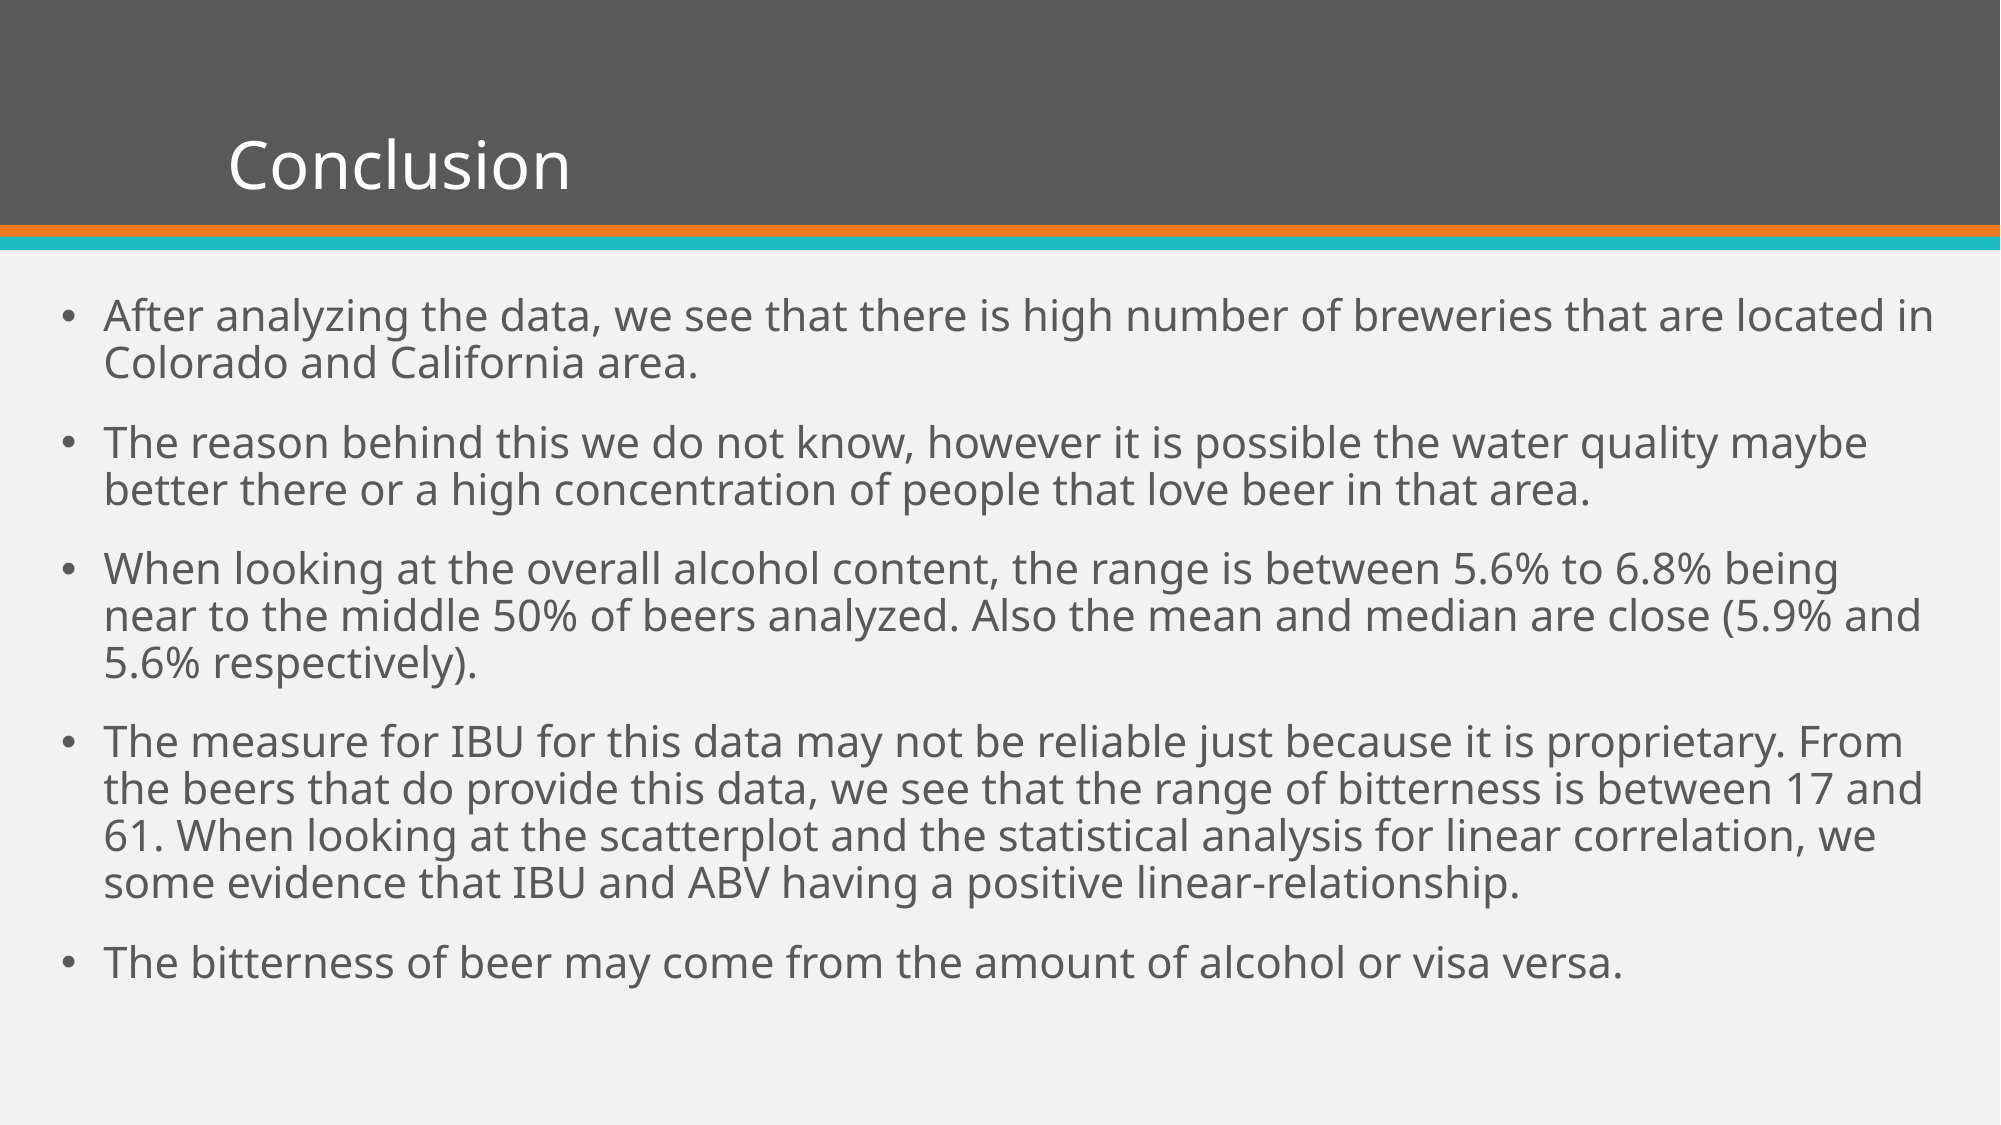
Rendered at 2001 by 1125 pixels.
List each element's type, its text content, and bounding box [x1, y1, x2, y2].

title Conclusion [212, 41, 1788, 212]
list After analyzing the data, we see that there is high number of breweries that are located in Colorado and California area. The reason behind this we do not know, however it is possible the water quality maybe better there or a high concentration of people that love beer in that area. When looking at the overall alcohol content, the range is between 5.6% to 6.8% being near to the middle 50% of beers analyzed. Also the mean and median are close (5.9% and 5.6% respectively). The measure for IBU for this data may not be reliable just because it is proprietary. From the beers that do provide this data, we see that the range of bitterness is between 17 and 61. When looking at the scatterplot and the statistical analysis for linear correlation, we some evidence that IBU and ABV having a positive linear-relationship. The bitterness of beer may come from the amount of alcohol or visa versa. [46, 286, 1954, 1000]
